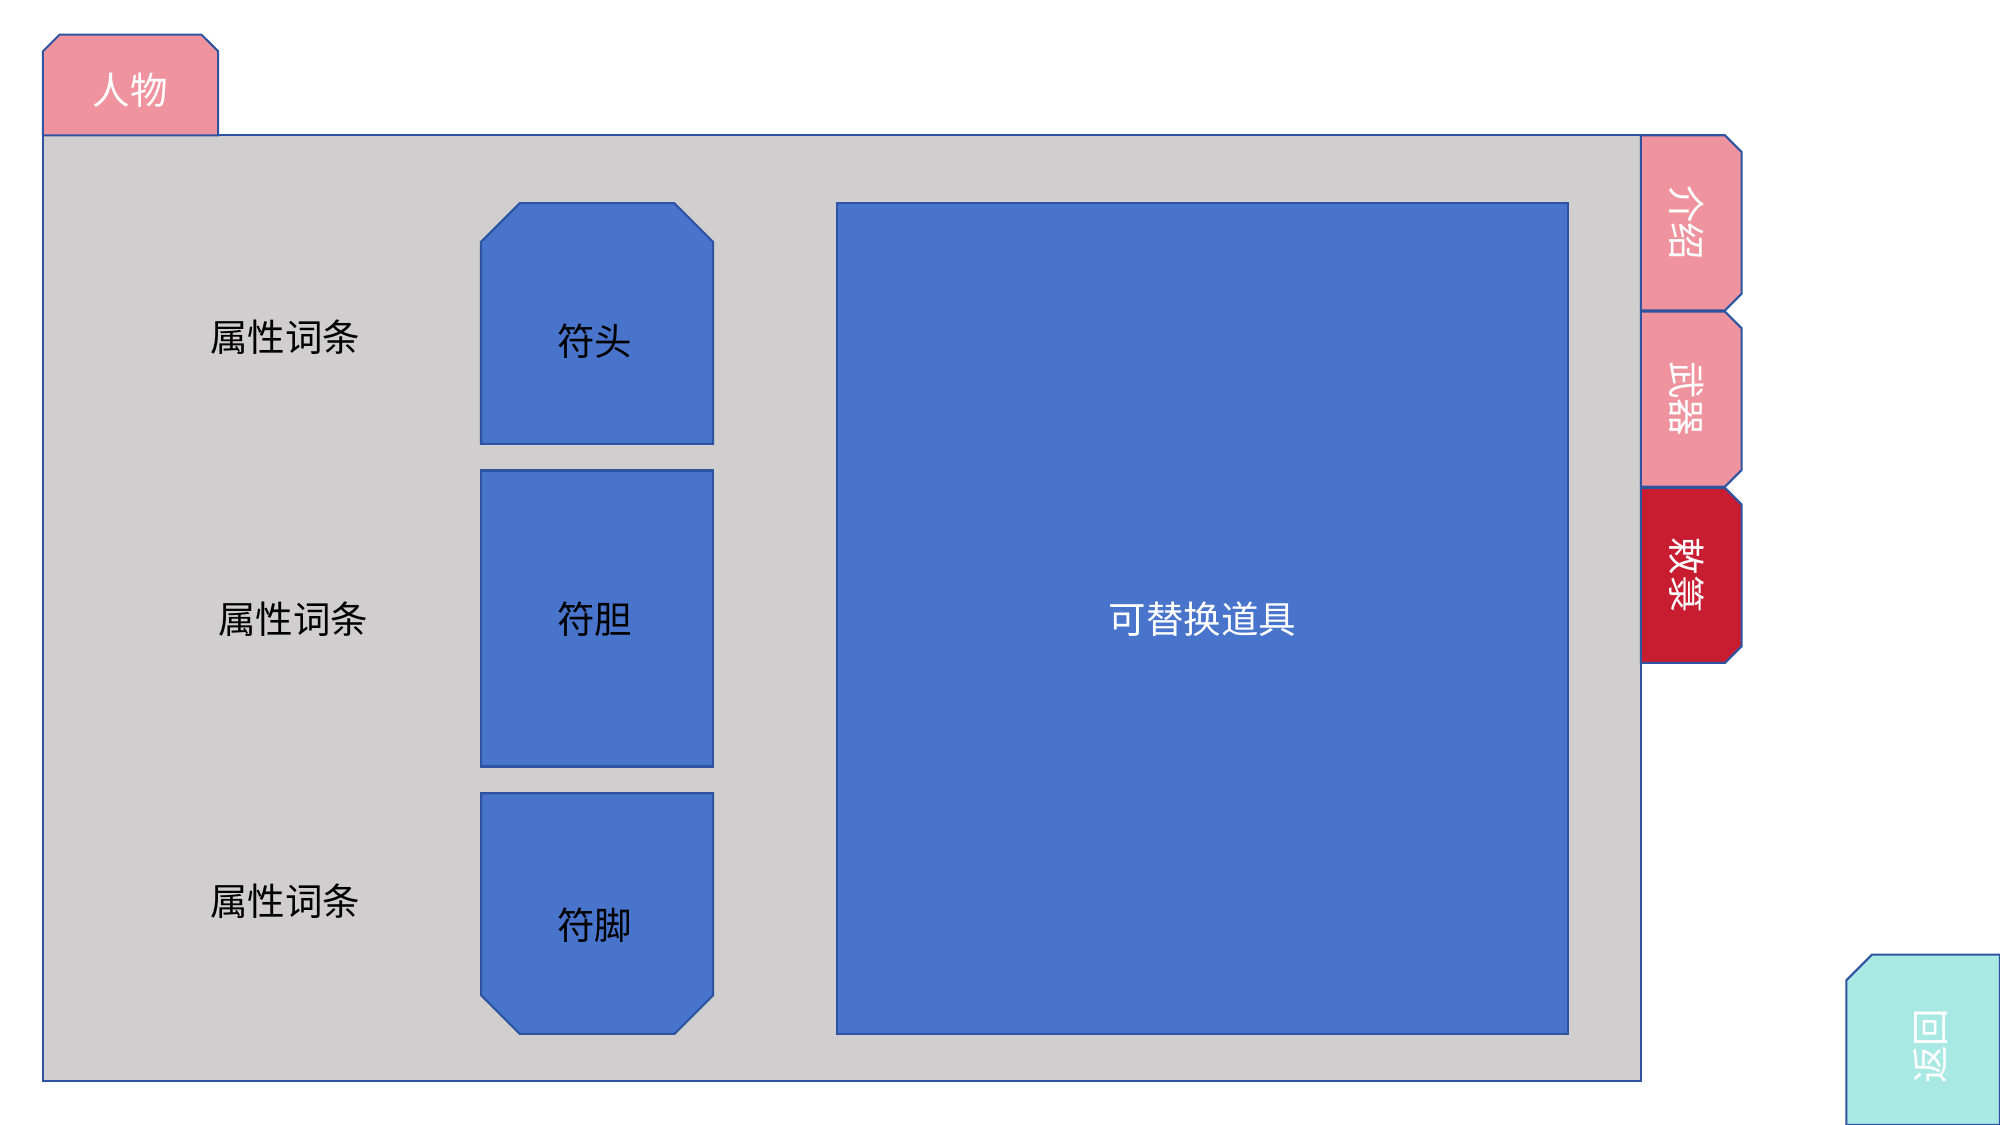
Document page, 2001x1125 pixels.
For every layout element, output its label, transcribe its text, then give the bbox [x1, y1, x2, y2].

text_box [480, 792, 715, 1035]
text_box 返回 [1845, 953, 2000, 1125]
text_box [479, 202, 715, 445]
text_box 敕箓 [1639, 486, 1743, 664]
text_box 符脚 [542, 894, 652, 954]
text_box 介绍 [1639, 134, 1743, 312]
text_box 人物 [41, 33, 220, 137]
text_box 符胆 [542, 588, 652, 648]
text_box 可替换道具 [836, 202, 1569, 1035]
text_box 属性词条 [195, 870, 400, 930]
text_box 属性词条 [203, 588, 407, 648]
text_box 属性词条 [195, 306, 400, 367]
text_box [42, 134, 1642, 1082]
text_box [480, 469, 714, 768]
text_box 符头 [542, 310, 652, 371]
text_box 武器 [1639, 311, 1743, 487]
